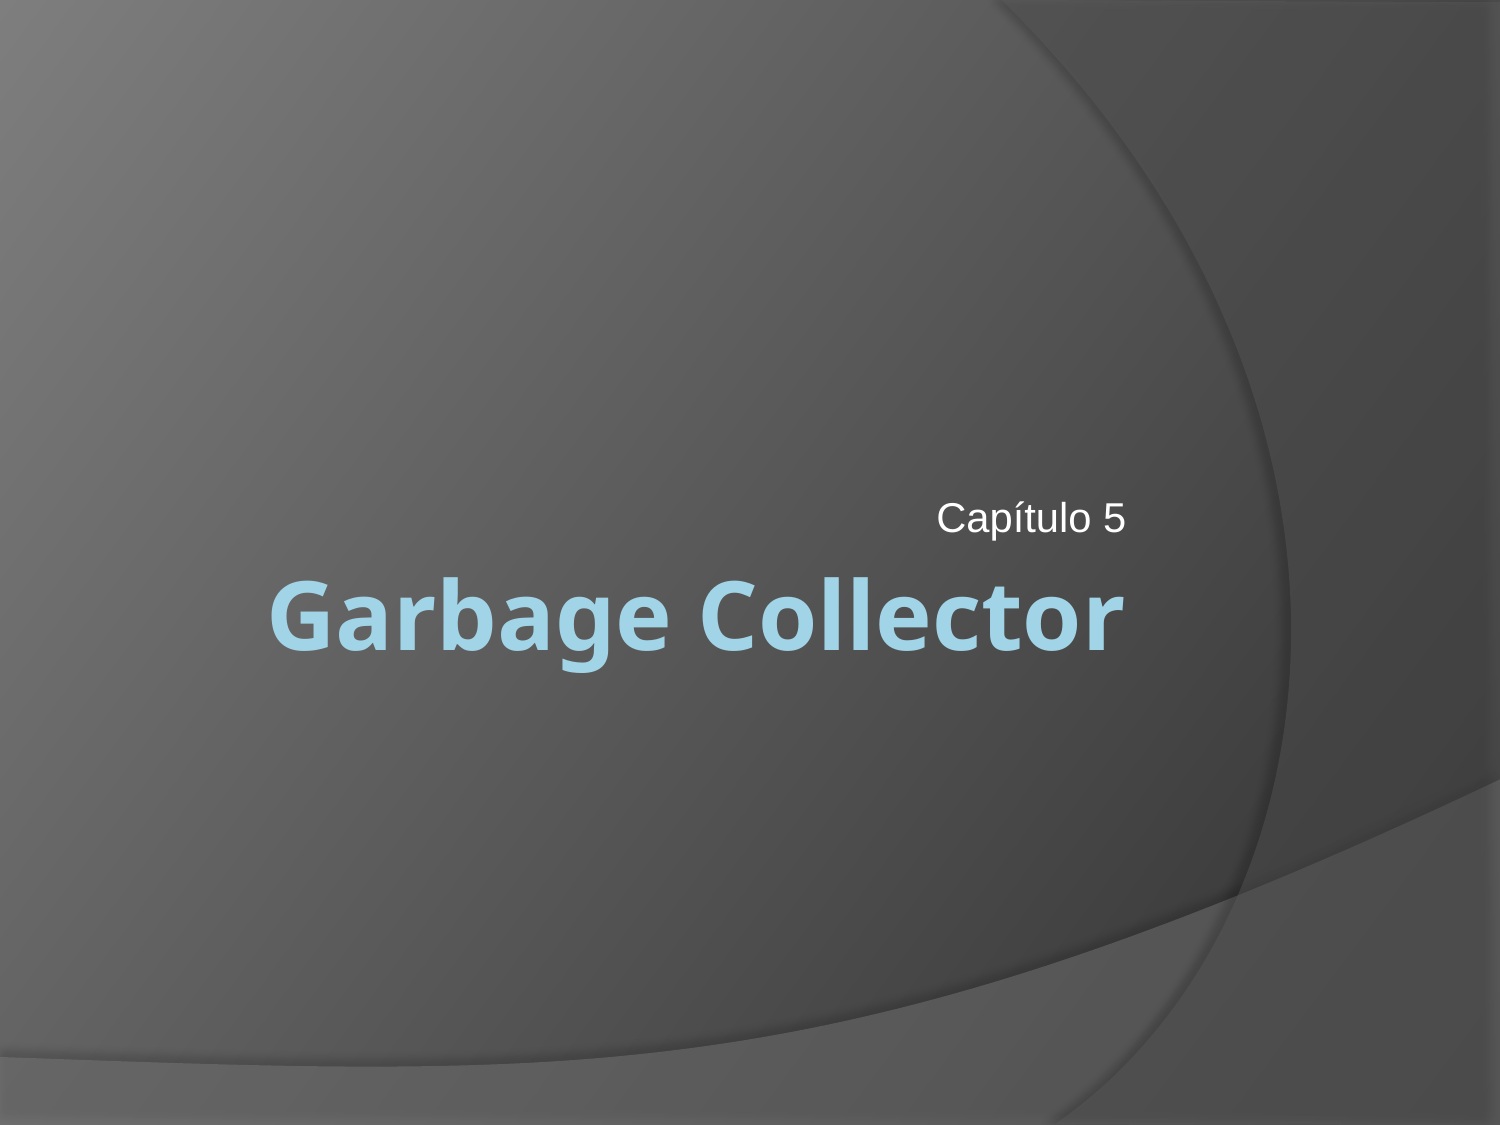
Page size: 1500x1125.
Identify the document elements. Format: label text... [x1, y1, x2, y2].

title Garbage Collector [70, 547, 1134, 926]
subtitle Capítulo 5 [70, 253, 1135, 542]
